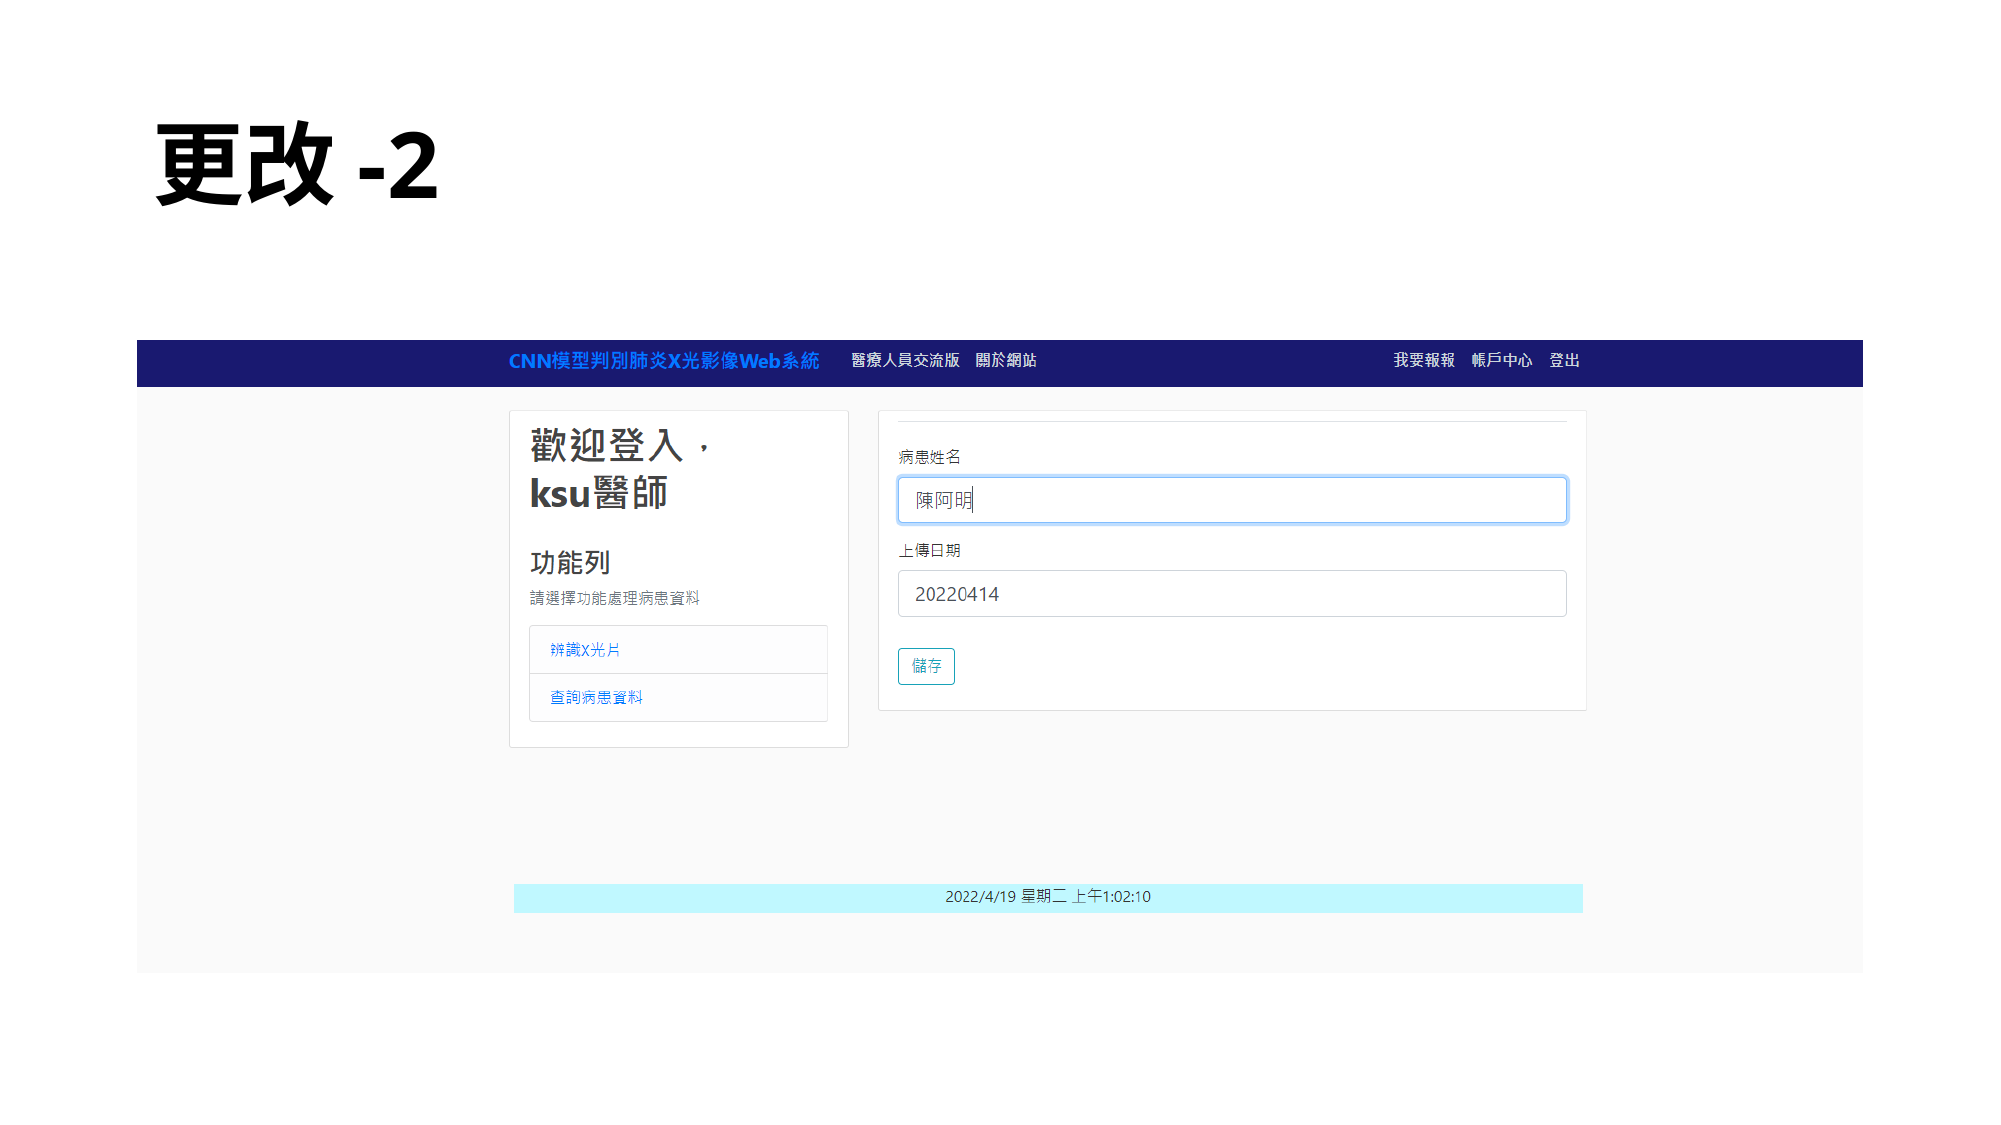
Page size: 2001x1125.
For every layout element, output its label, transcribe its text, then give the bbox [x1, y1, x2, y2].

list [137, 340, 1863, 973]
title 更改-2 [137, 59, 1863, 278]
